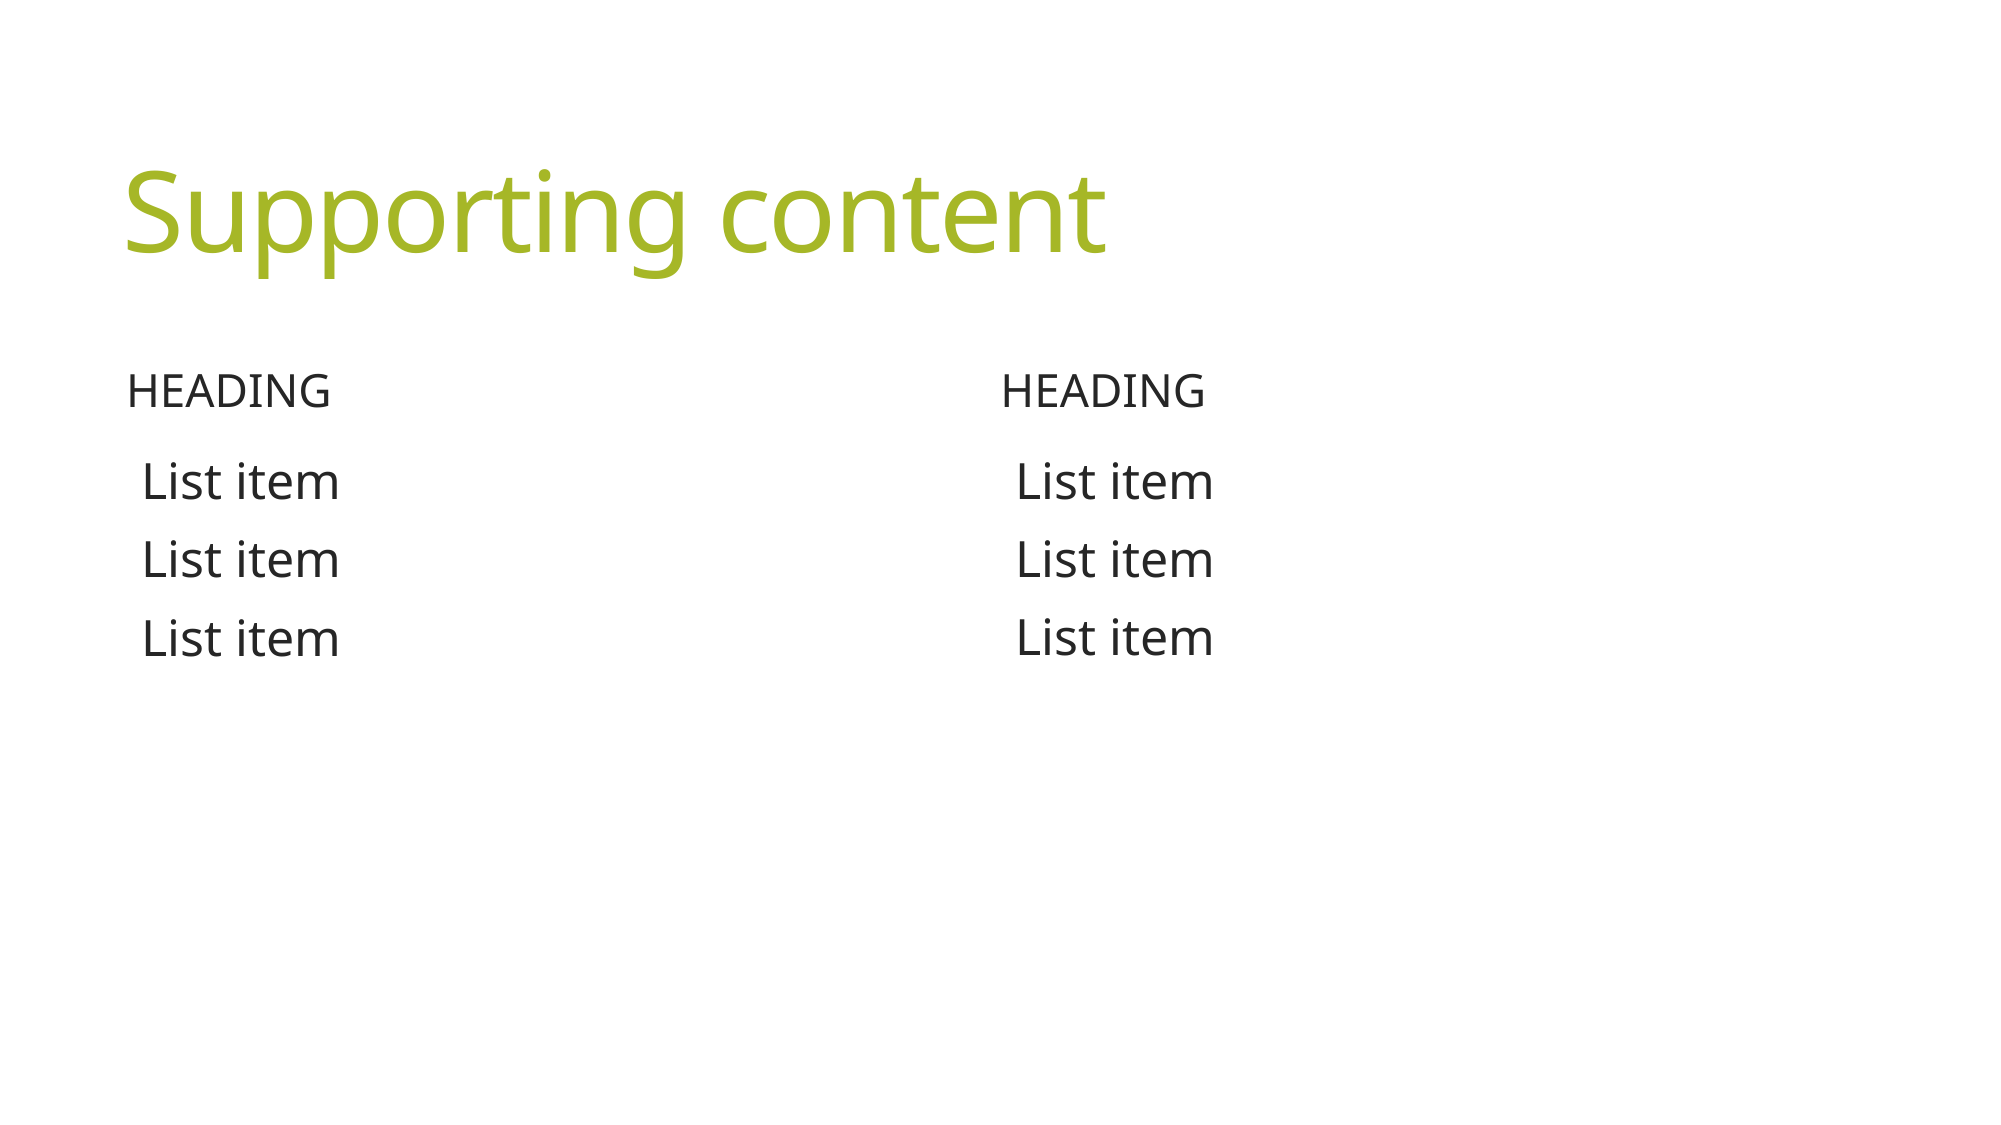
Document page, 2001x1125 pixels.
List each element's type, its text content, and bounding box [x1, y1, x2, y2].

list List item List item List item [111, 451, 876, 977]
list Heading [111, 334, 876, 451]
title Supporting content [107, 81, 1875, 354]
list Heading [985, 334, 1751, 451]
list List item List item List item [985, 451, 1751, 977]
